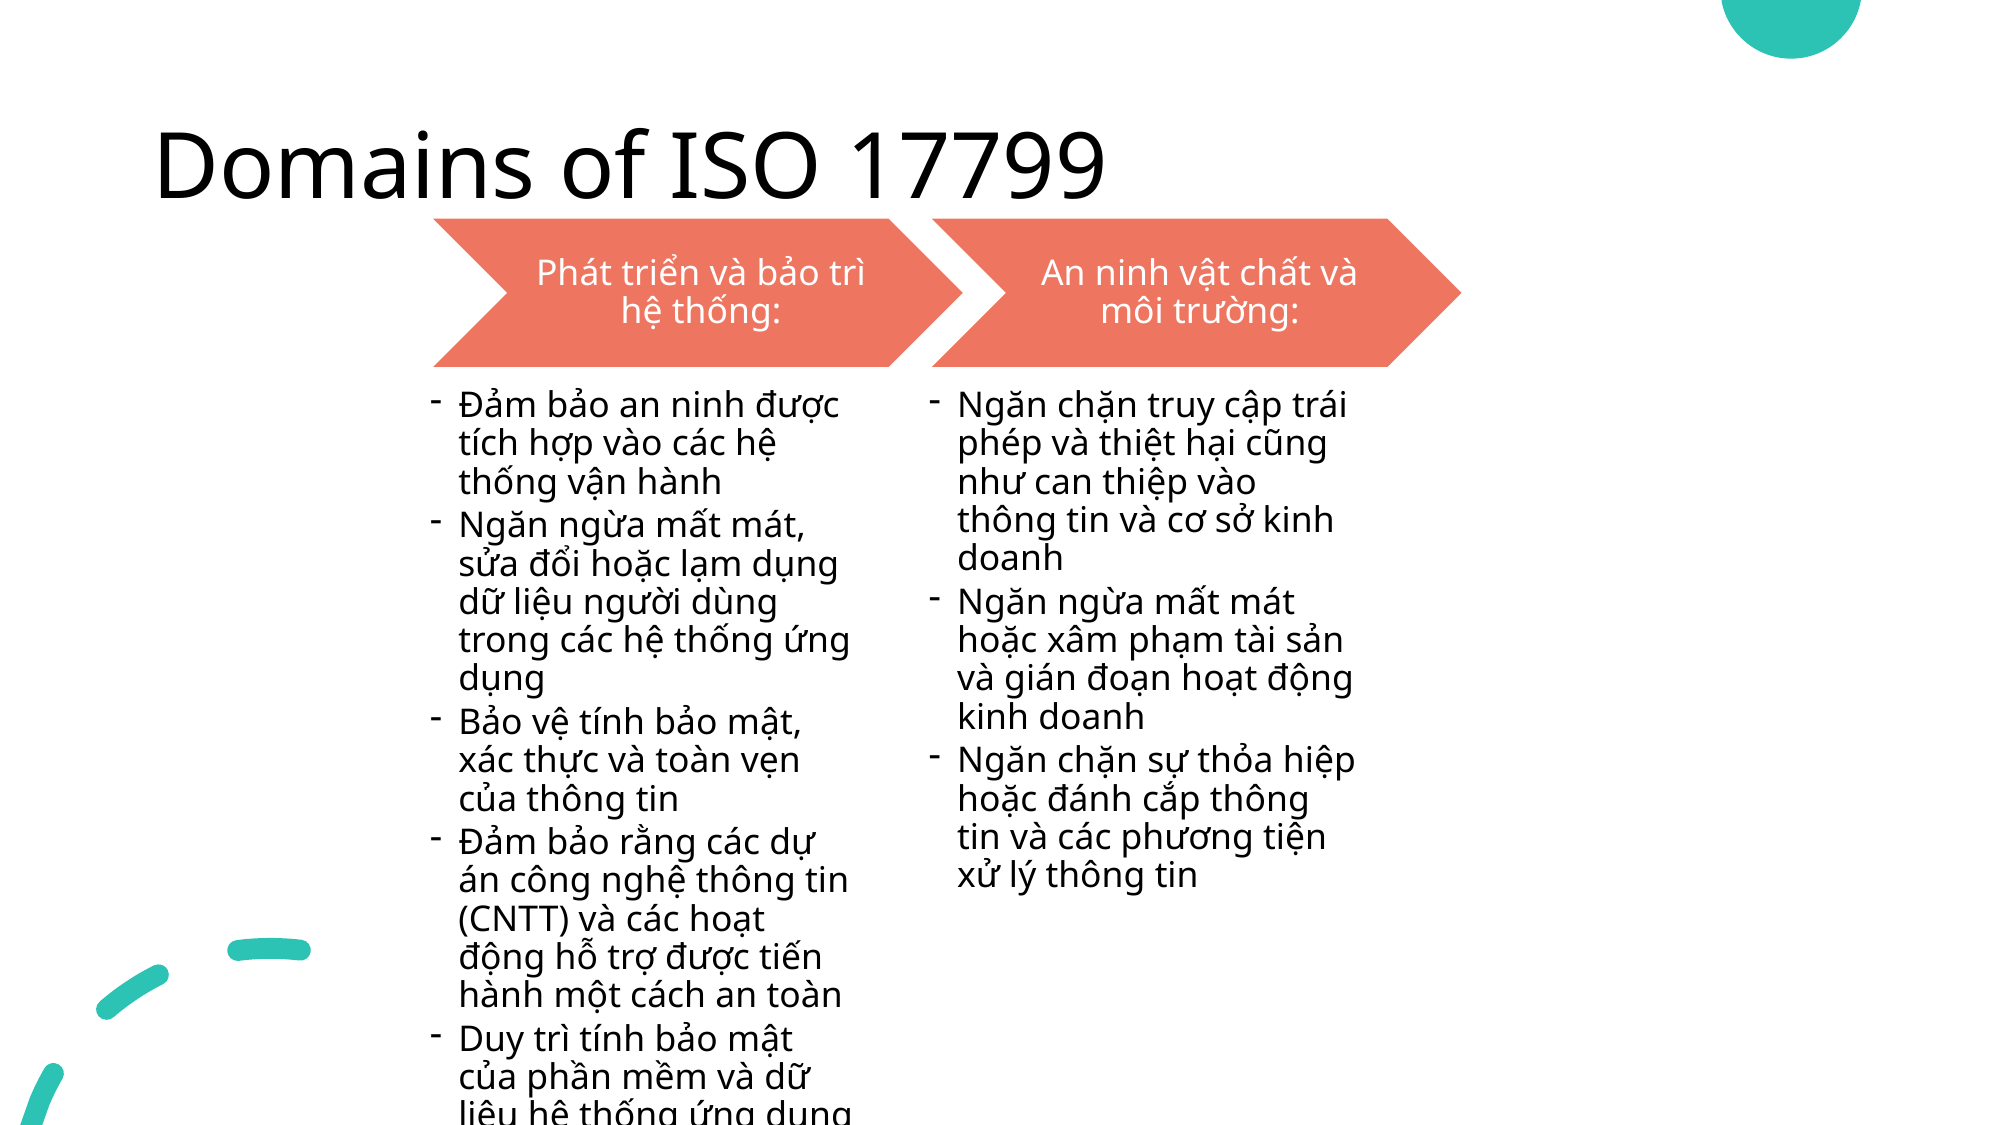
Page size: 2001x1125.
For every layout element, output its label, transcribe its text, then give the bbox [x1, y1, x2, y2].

title Domains of ISO 17799 [137, 59, 1863, 278]
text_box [429, 216, 1464, 1125]
